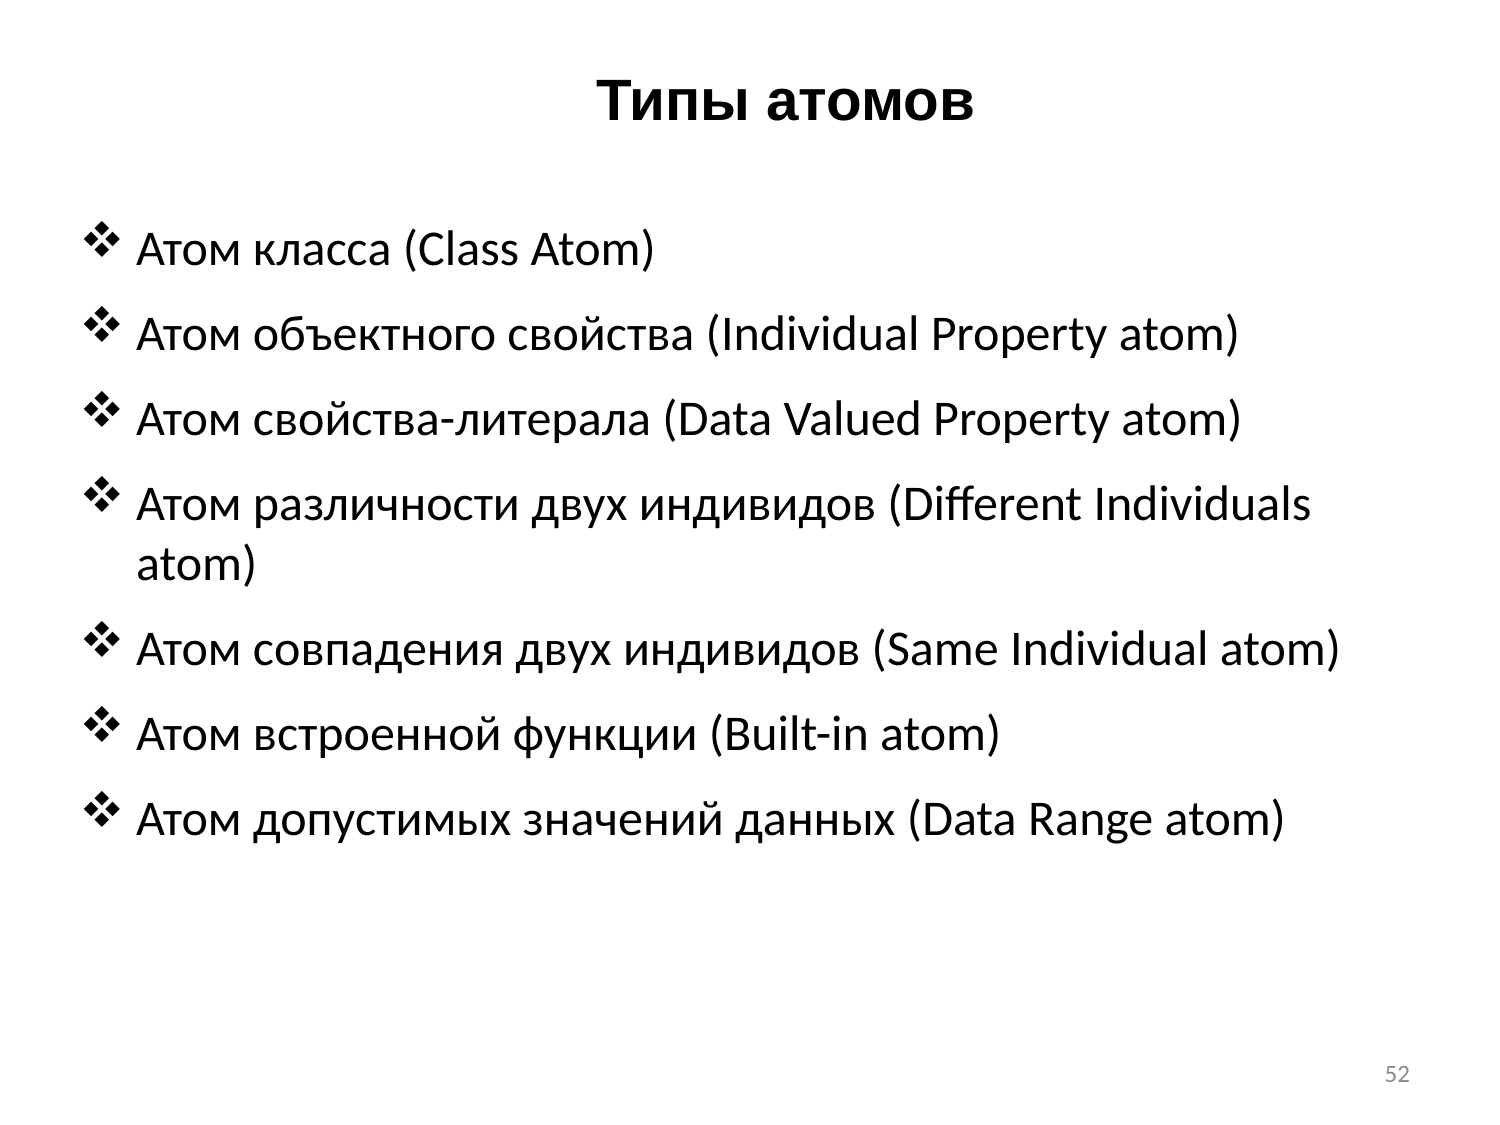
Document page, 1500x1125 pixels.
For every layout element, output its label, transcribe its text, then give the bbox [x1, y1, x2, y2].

text_box Типы атомов [581, 54, 991, 140]
text_box Атом класса (Class Atom) Атом объектного свойства (Individual Property atom) Атом свойства-литерала (Data Valued Property atom) Атом различности двух индивидов (Different Individuals atom) Атом совпадения двух индивидов (Same Individual atom) Атом встроенной функции (Built-in atom) Атом допустимых значений данных (Data Range atom) [64, 208, 1447, 853]
slide_number 52 [1074, 1042, 1425, 1103]
